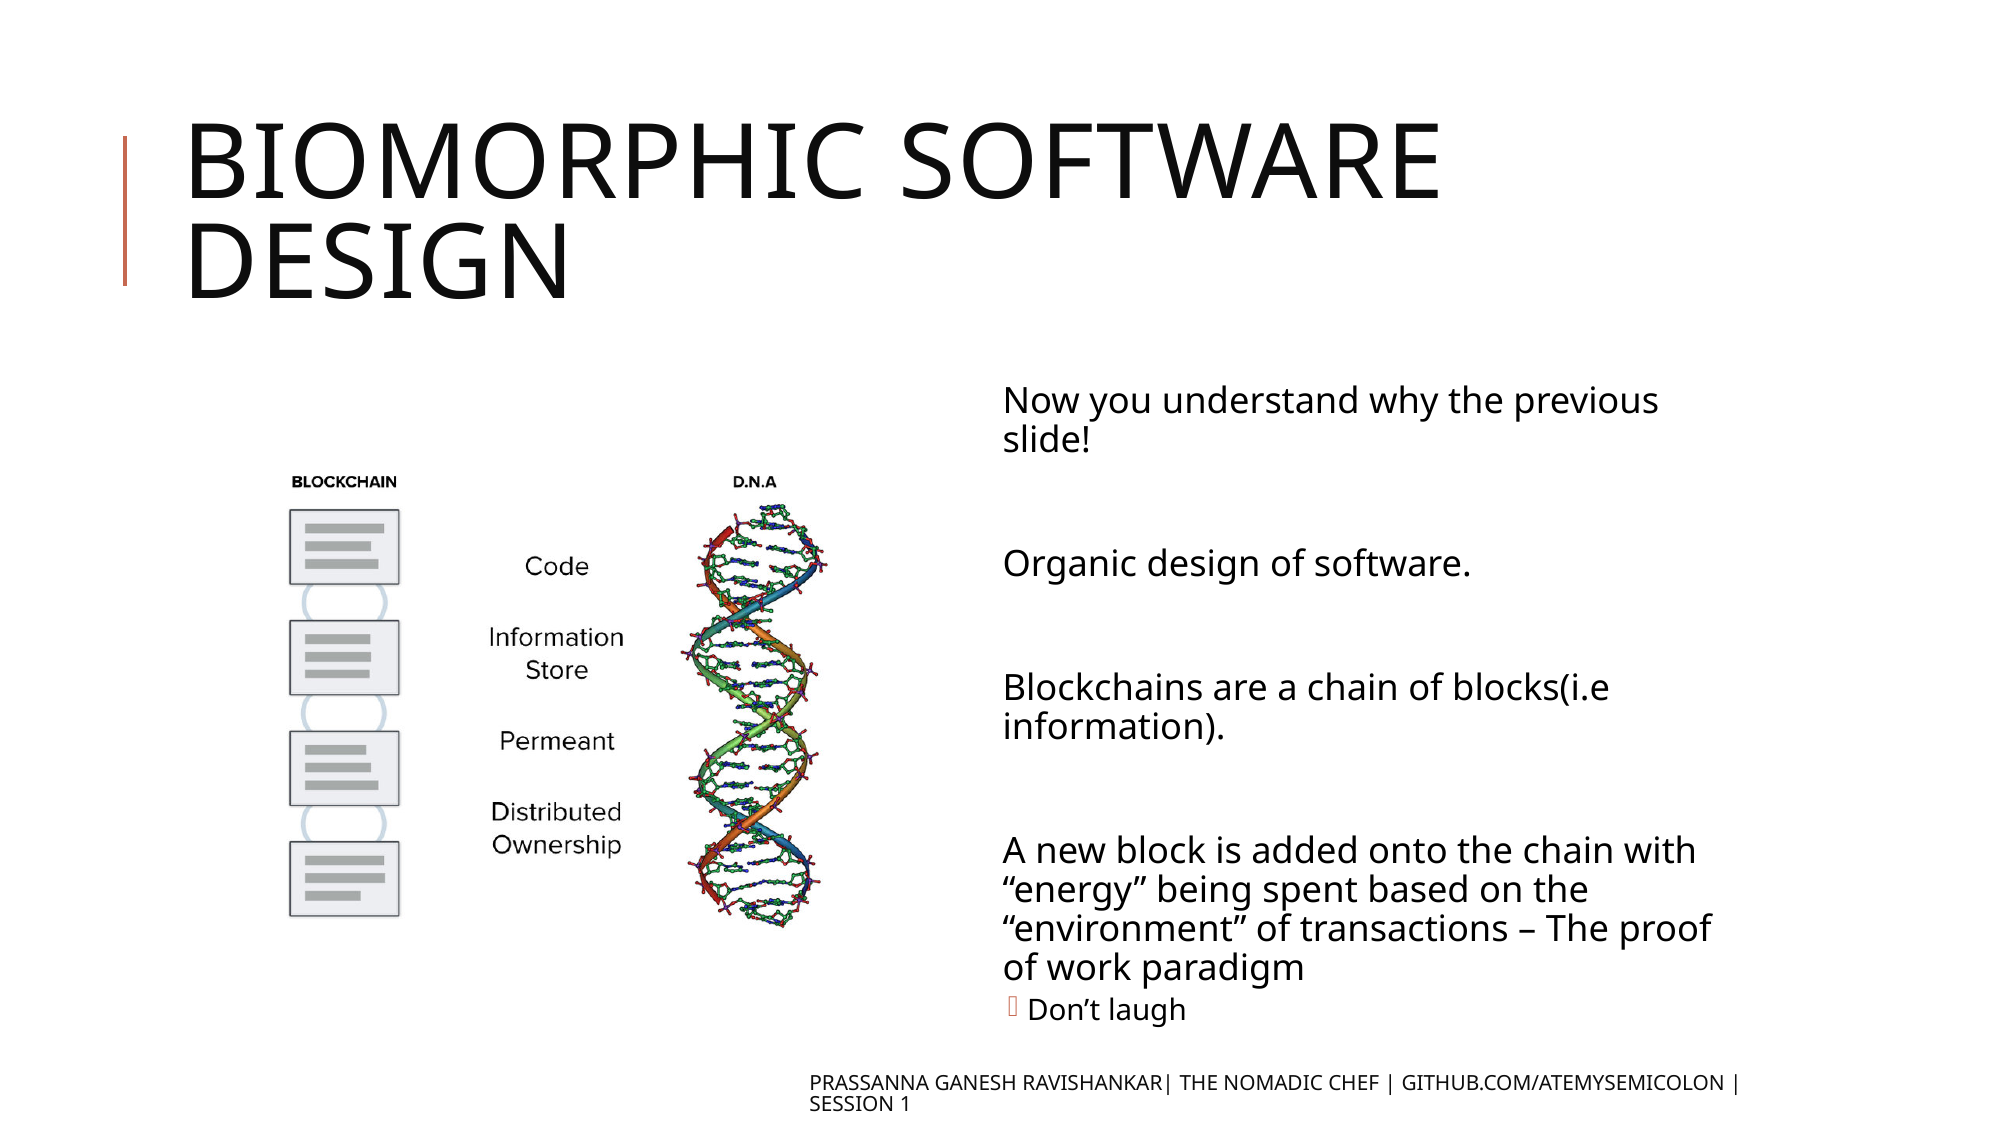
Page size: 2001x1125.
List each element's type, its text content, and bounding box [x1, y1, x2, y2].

list Now you understand why the previous slide! Organic design of software. Blockchains are a chain of blocks(i.e information). A new block is added onto the chain with “energy” being spent based on the “environment” of transactions – The proof of work paradigm Don’t laugh [982, 375, 1763, 1035]
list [167, 412, 949, 998]
footer Prassanna Ganesh Ravishankar| The nomadic Chef | github.com/atemysemicolon |Session 1 [794, 1061, 1763, 1107]
title Biomorphic software design [168, 96, 1763, 342]
